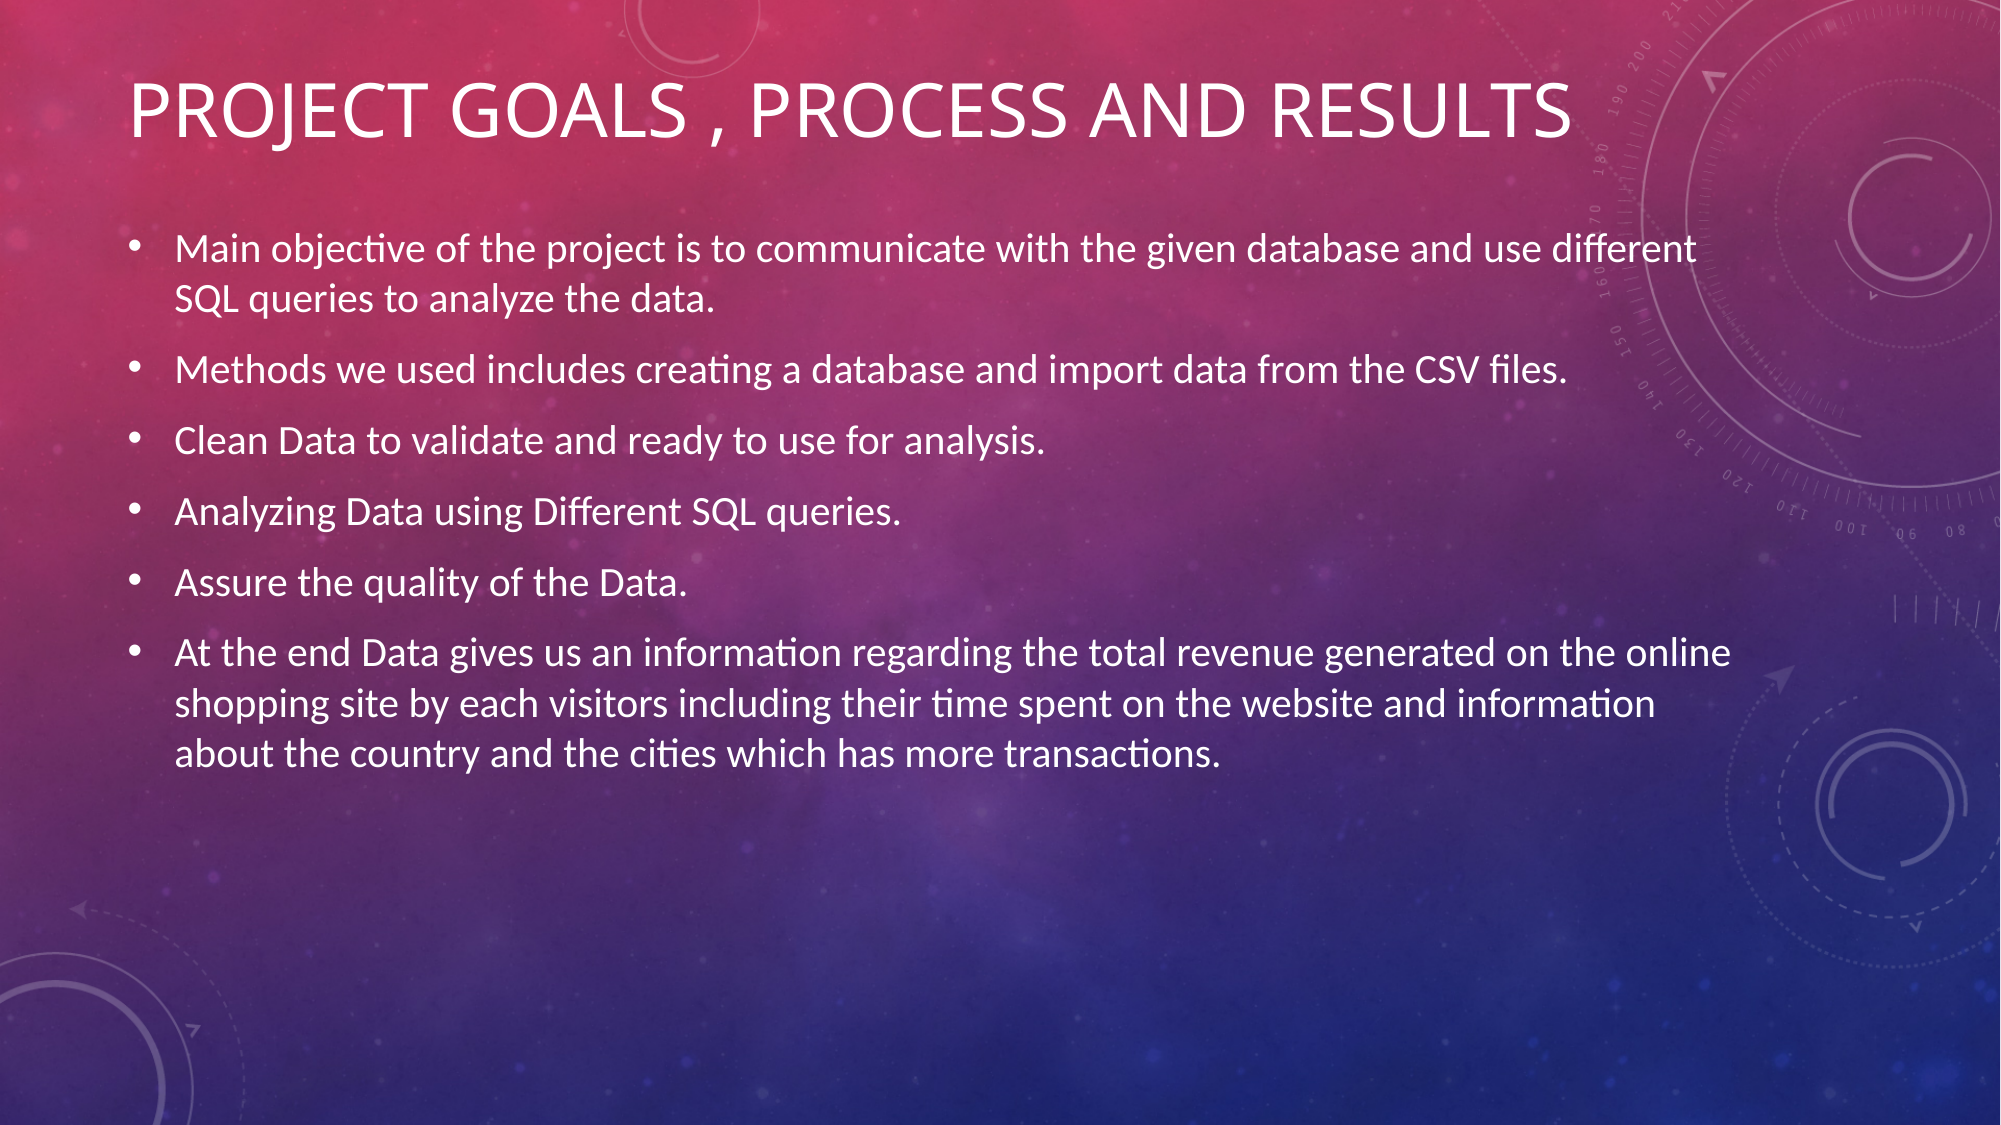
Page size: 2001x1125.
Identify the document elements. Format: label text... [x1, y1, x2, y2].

list Main objective of the project is to communicate with the given database and use different SQL queries to analyze the data. Methods we used includes creating a database and import data from the CSV files. Clean Data to validate and ready to use for analysis. Analyzing Data using Different SQL queries. Assure the quality of the Data. At the end Data gives us an information regarding the total revenue generated on the online shopping site by each visitors including their time spent on the website and information about the country and the cities which has more transactions. [112, 174, 1775, 887]
picture [0, 0, 2001, 1125]
title PROJECT GOALS , process and results [112, 39, 1775, 174]
